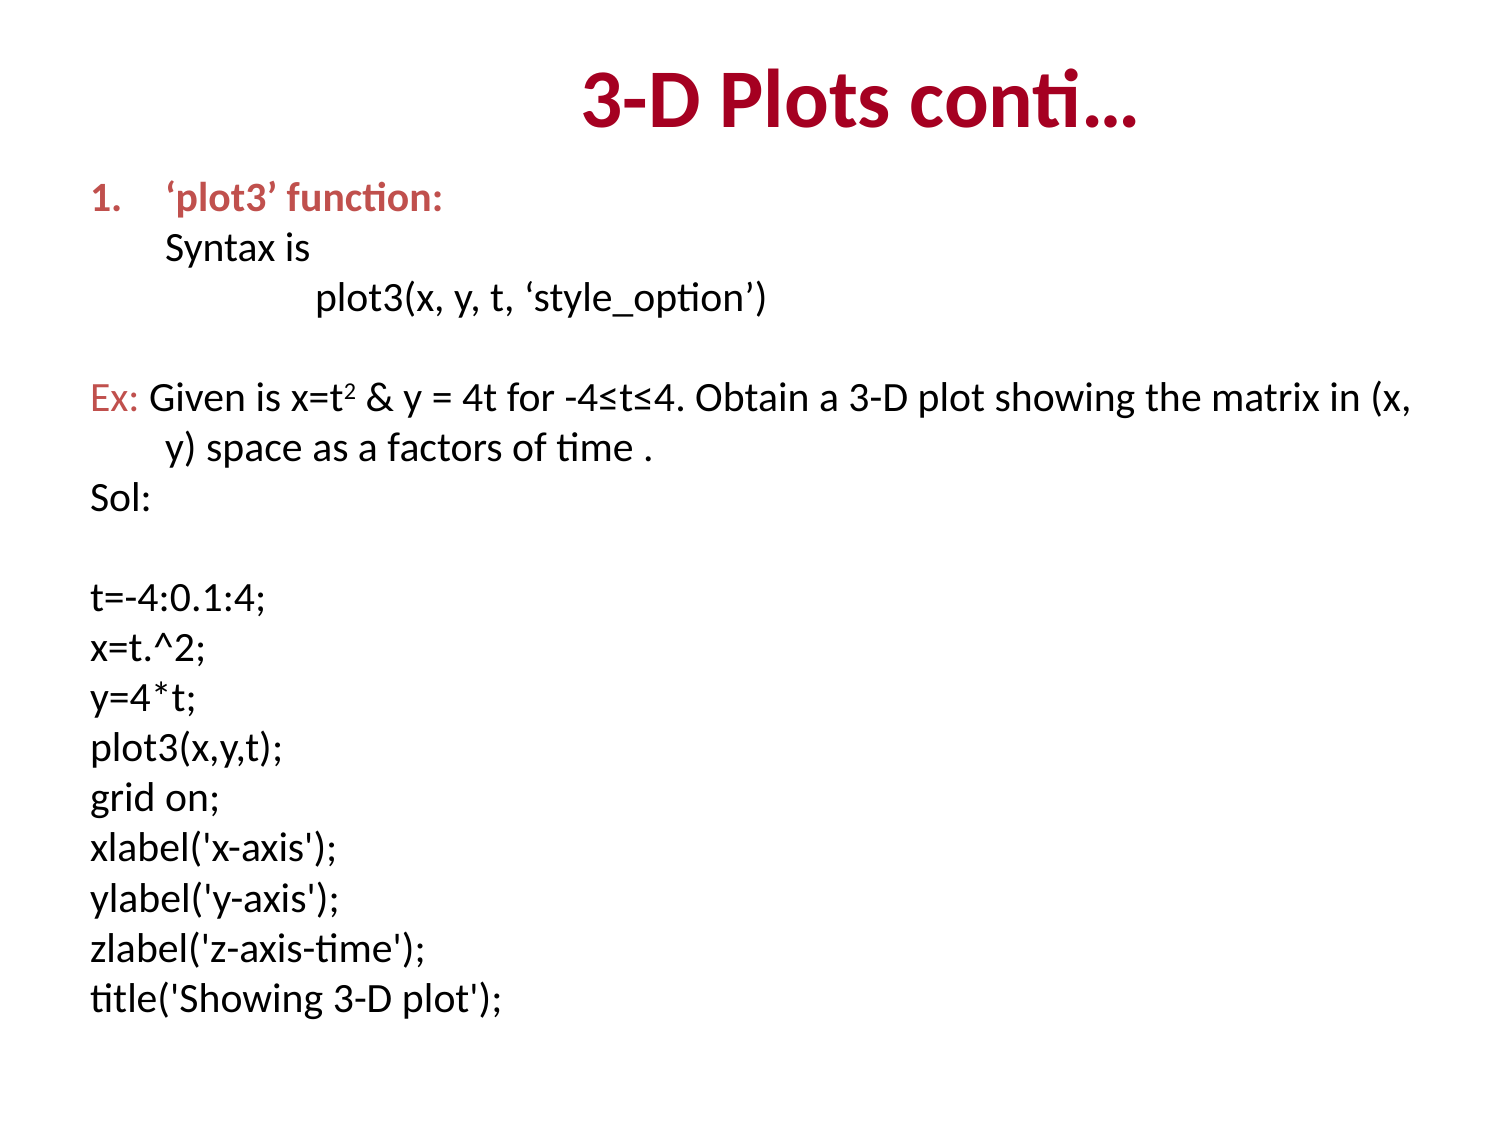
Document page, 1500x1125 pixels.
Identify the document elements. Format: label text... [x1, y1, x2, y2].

text_box 1. ‘plot3’ function: Syntax is plot3(x, y, t, ‘style_option’) Ex: Given is x=t2 & y = 4t for -4≤t≤4. Obtain a 3-D plot showing the matrix in (x, y) space as a factors of time . Sol: t=-4:0.1:4; x=t.^2; y=4*t; plot3(x,y,t); grid on; xlabel('x-axis'); ylabel('y-axis'); zlabel('z-axis-time'); title('Showing 3-D plot'); [75, 162, 1450, 1088]
text_box 3-D Plots conti… [221, 0, 1500, 188]
